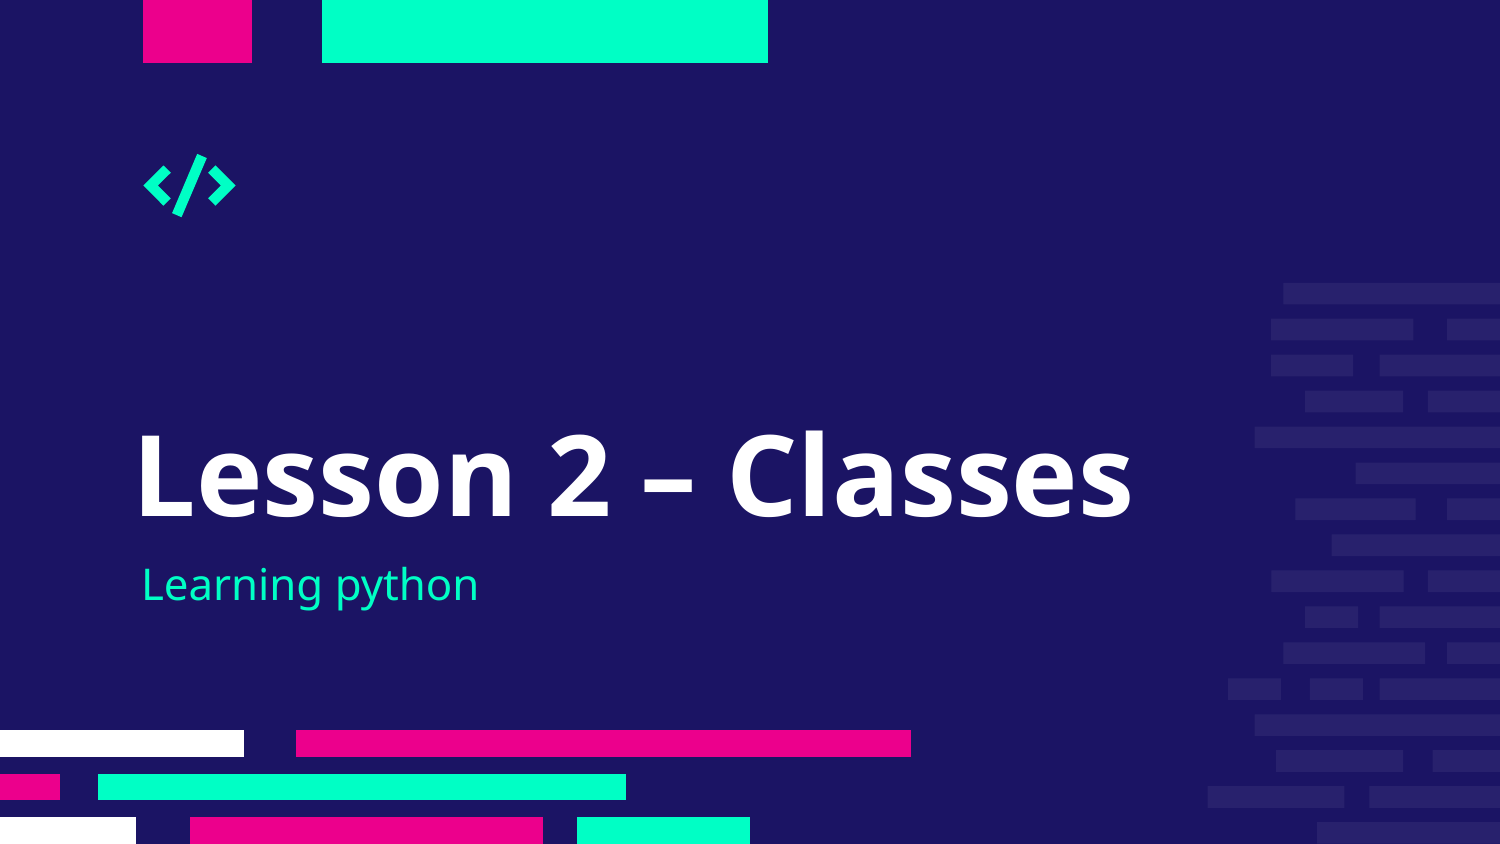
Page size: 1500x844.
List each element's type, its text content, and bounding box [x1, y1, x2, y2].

title Lesson 2 – Classes [117, 224, 1500, 538]
subtitle Learning python [126, 557, 1500, 688]
